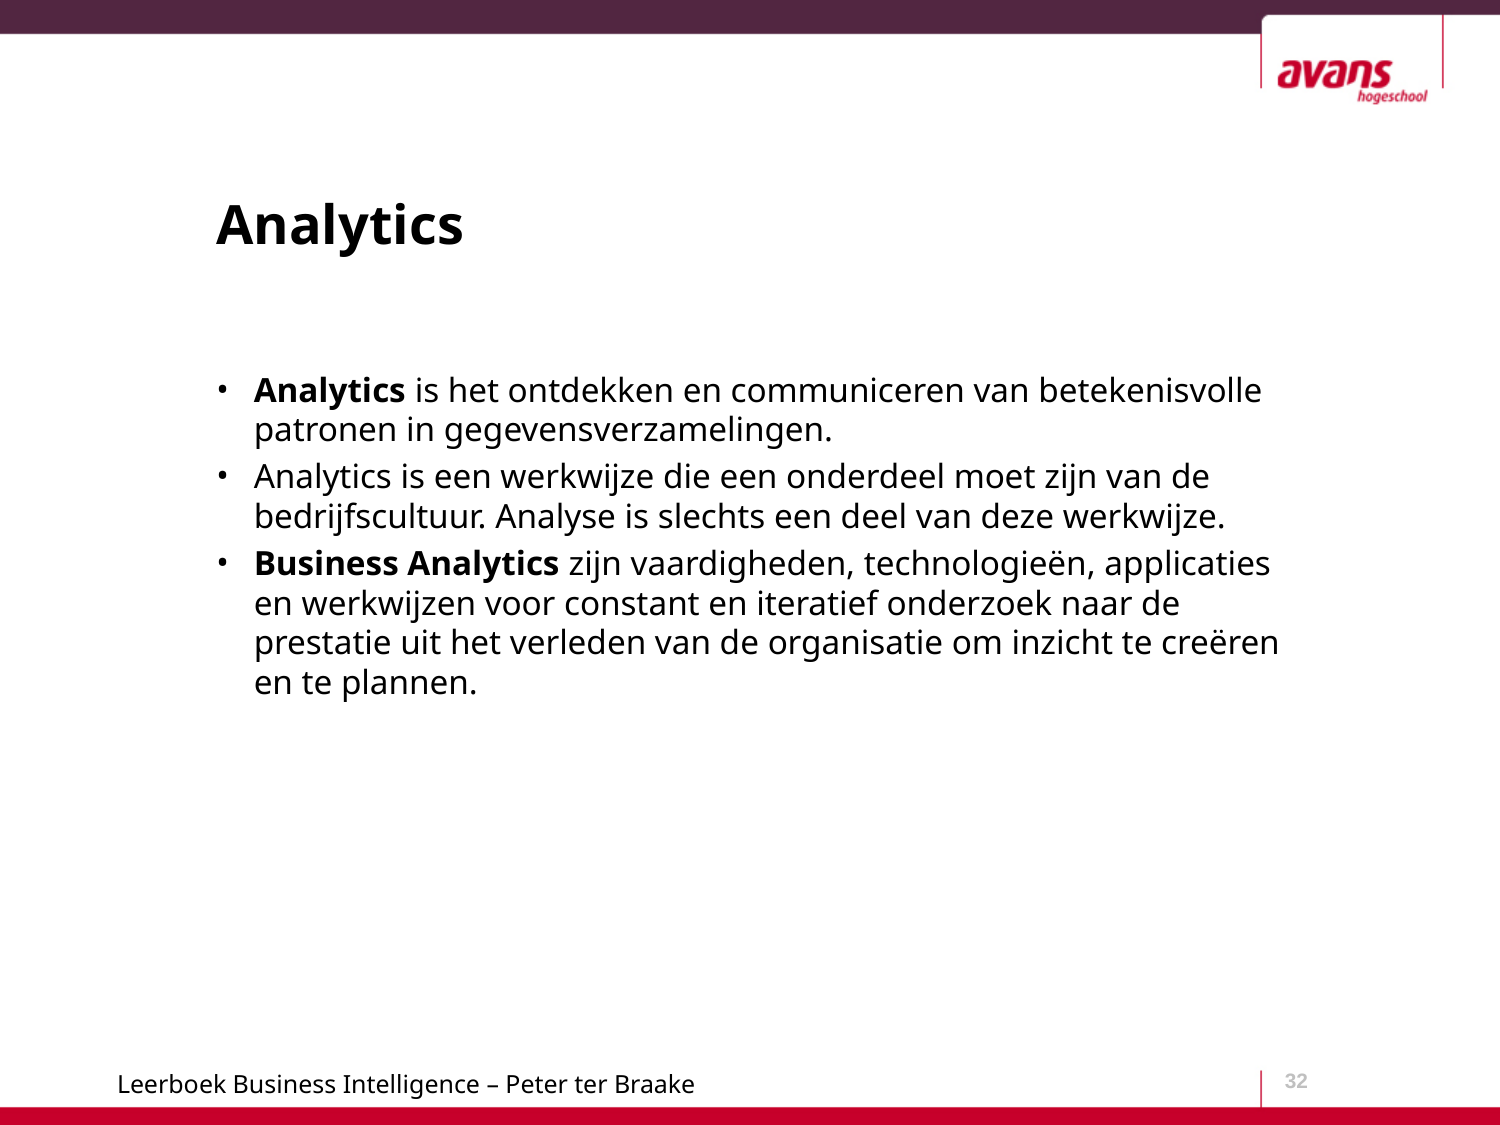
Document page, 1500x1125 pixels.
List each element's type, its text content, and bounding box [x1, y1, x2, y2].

list Analytics is het ontdekken en communiceren van betekenisvolle patronen in gegevensverzamelingen. Analytics is een werkwijze die een onderdeel moet zijn van de bedrijfscultuur. Analyse is slechts een deel van deze werkwijze. Business Analytics zijn vaardigheden, technologieën, applicaties en werkwijzen voor constant en iteratief onderzoek naar de prestatie uit het verleden van de organisatie om inzicht te creëren en te plannen. [201, 361, 1314, 964]
picture [0, 0, 1500, 1125]
slide_number 32 [1269, 1060, 1420, 1103]
title Analytics [201, 182, 1314, 329]
